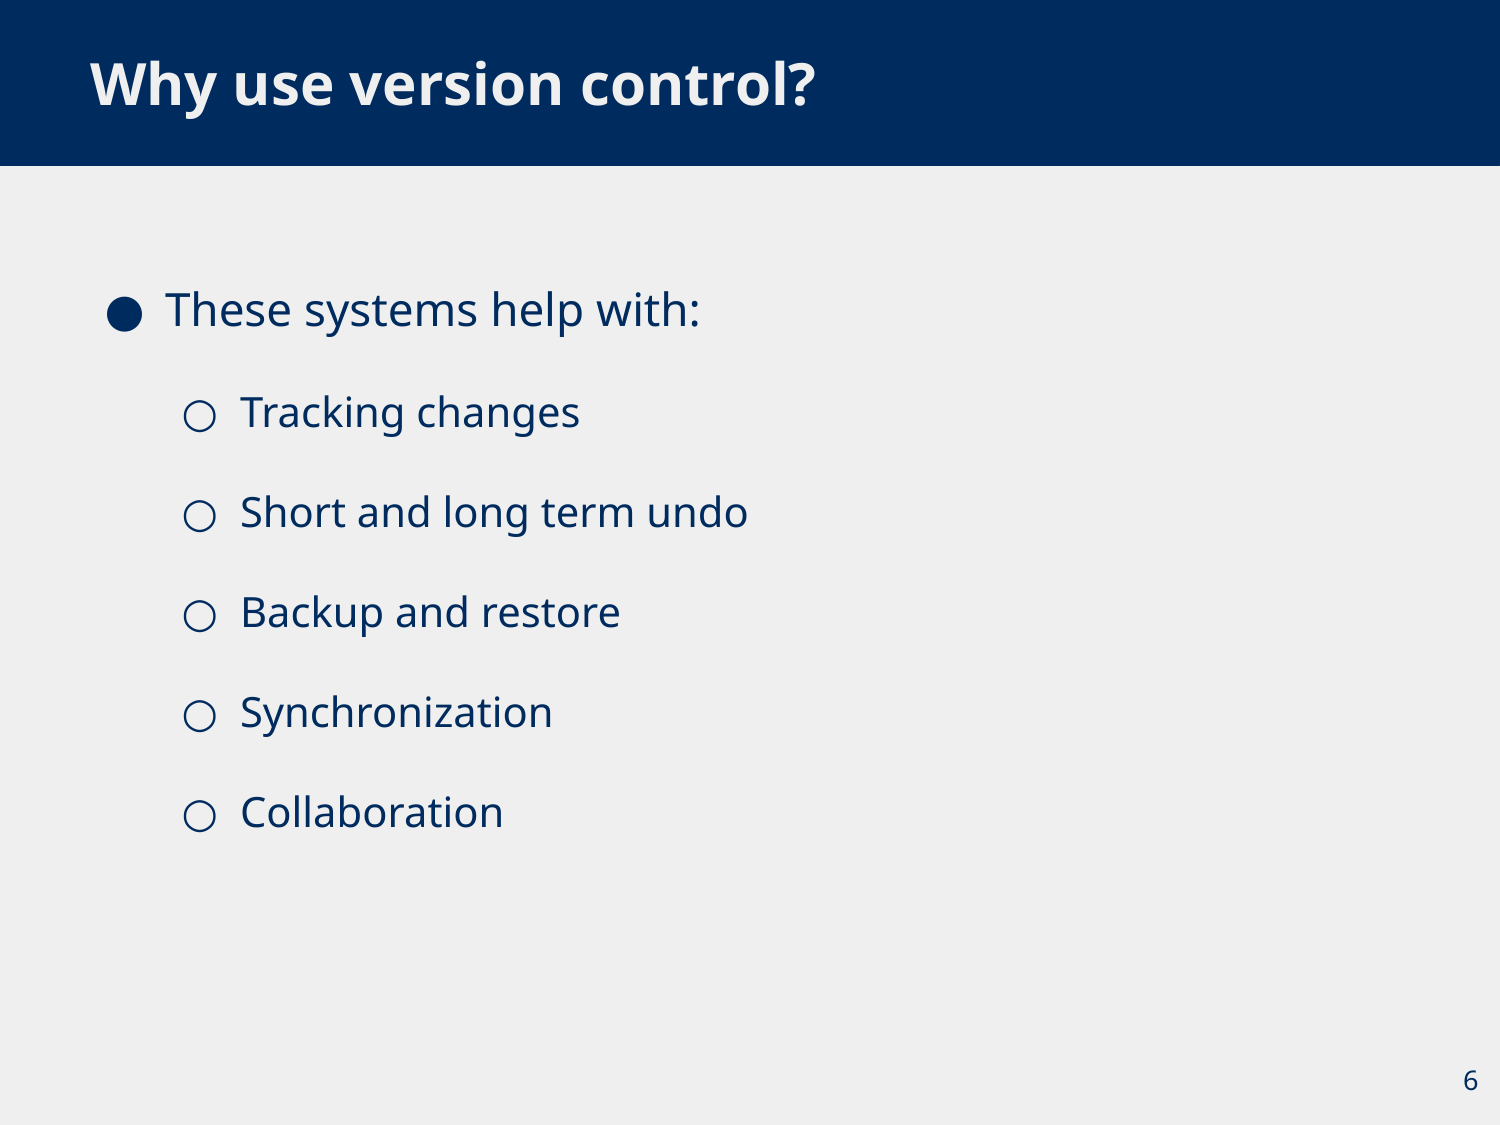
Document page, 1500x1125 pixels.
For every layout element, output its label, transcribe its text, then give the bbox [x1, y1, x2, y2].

list These systems help with: Tracking changes Short and long term undo Backup and restore Synchronization Collaboration [75, 210, 1425, 1078]
title Why use version control? [75, 32, 1425, 132]
slide_number 6 [1403, 1038, 1494, 1125]
